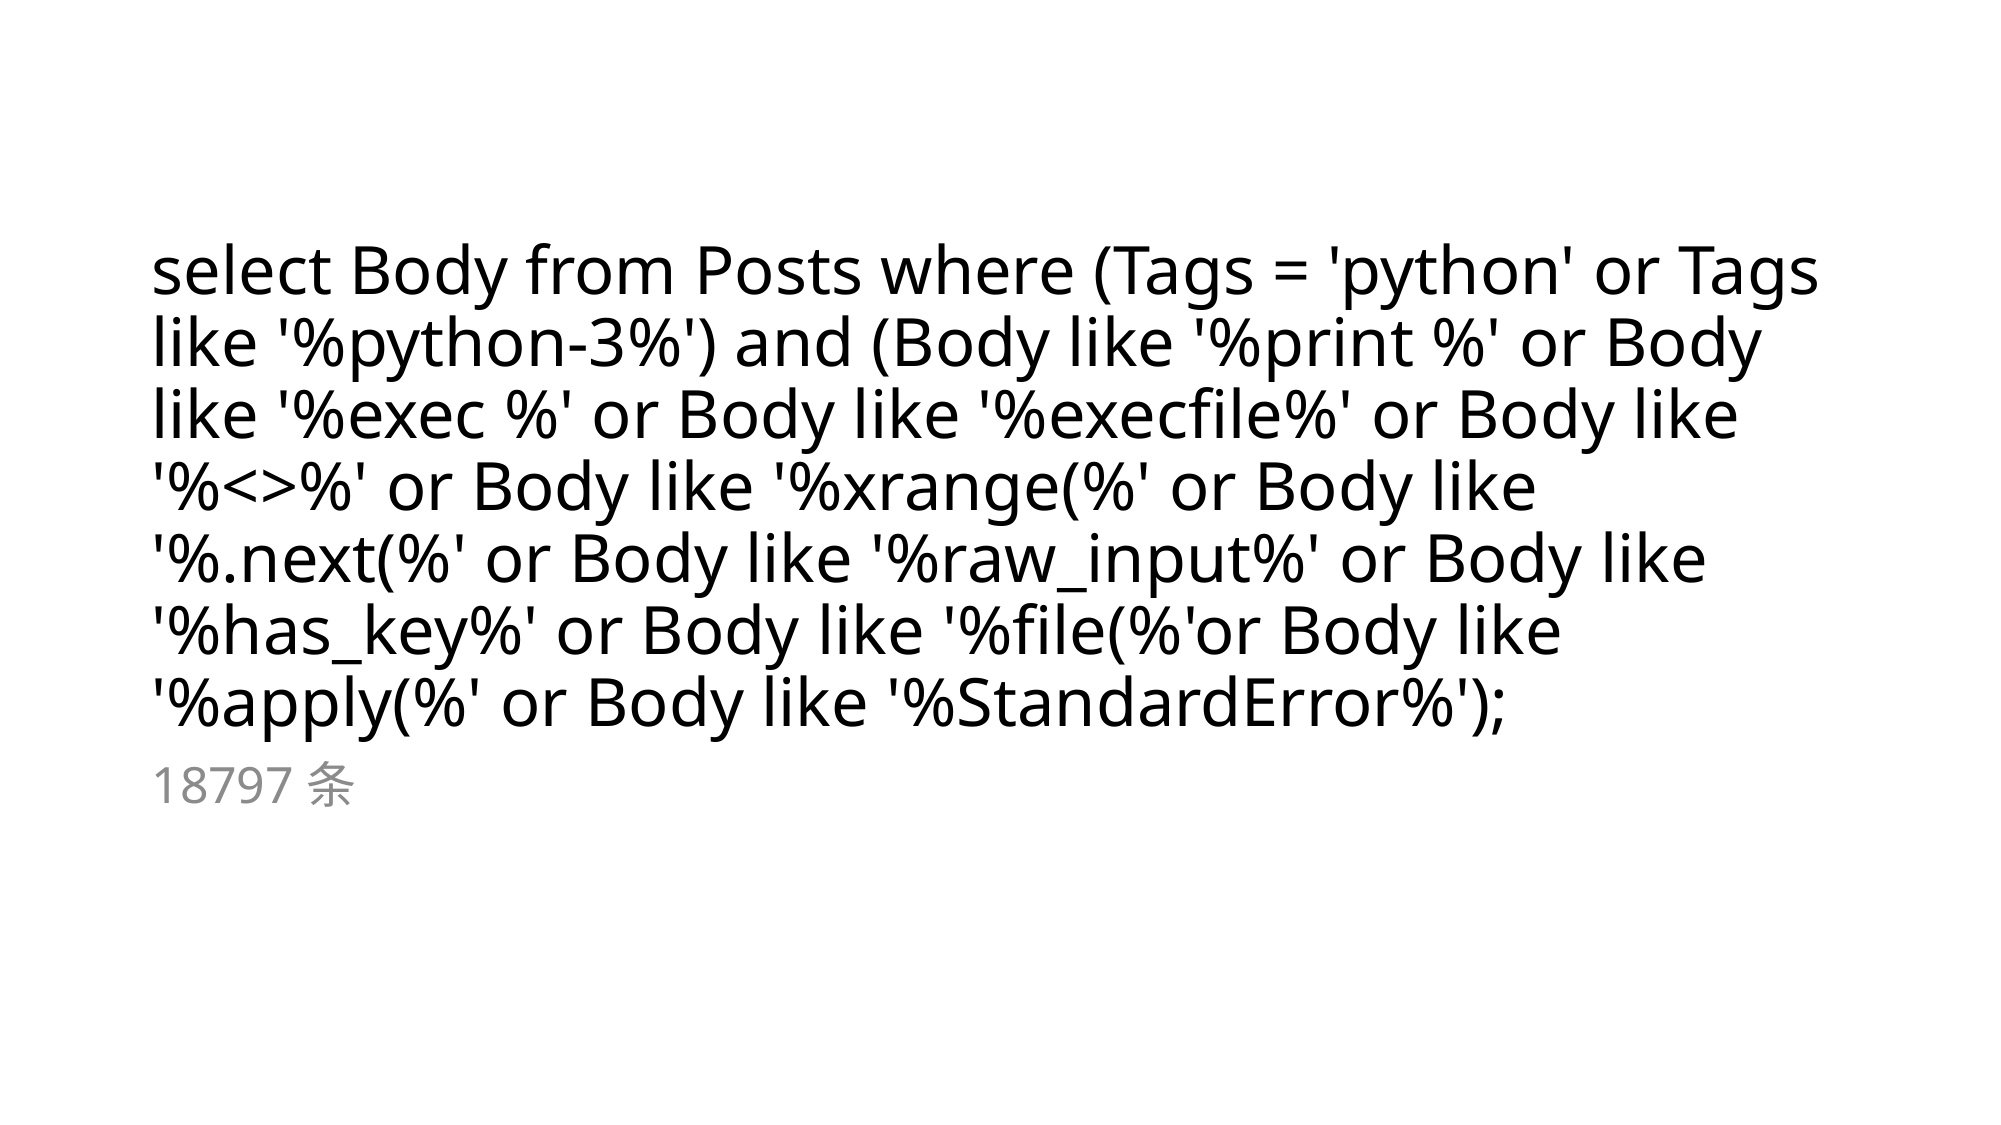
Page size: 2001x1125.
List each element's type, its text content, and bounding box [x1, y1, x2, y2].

title select Body from Posts where (Tags = 'python' or Tags like '%python-3%') and (Body like '%print %' or Body like '%exec %' or Body like '%execfile%' or Body like '%<>%' or Body like '%xrange(%' or Body like '%.next(%' or Body like '%raw_input%' or Body like '%has_key%' or Body like '%file(%'or Body like '%apply(%' or Body like '%StandardError%'); [136, 280, 1862, 749]
list 18797条 [136, 752, 1862, 999]
